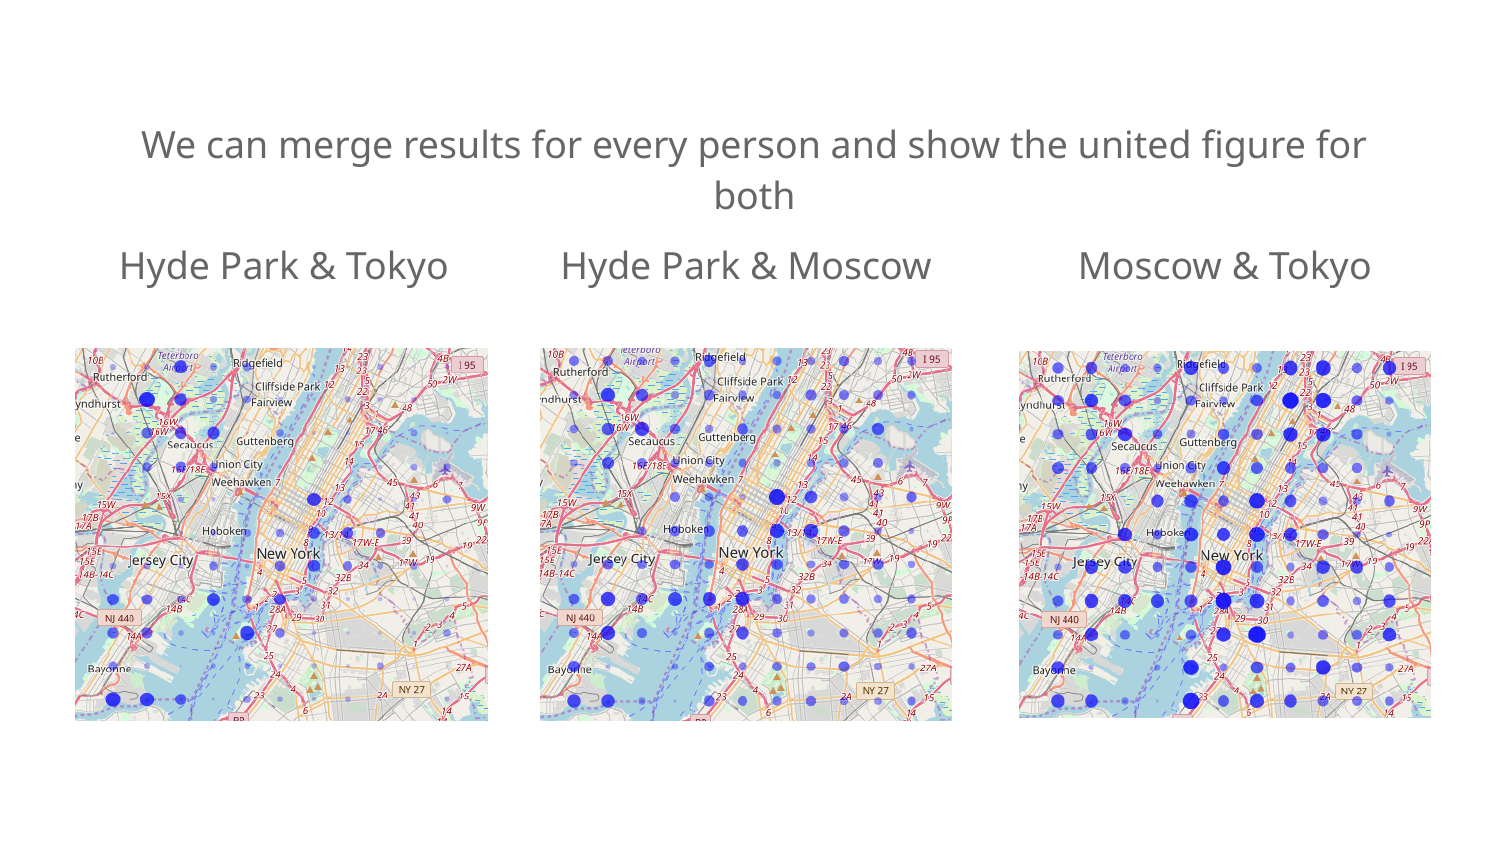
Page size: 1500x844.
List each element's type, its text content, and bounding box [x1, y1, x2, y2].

list Hyde Park & Moscow [542, 219, 950, 296]
picture [540, 348, 953, 721]
picture [1019, 351, 1432, 718]
list Hyde Park & Tokyo [80, 219, 488, 296]
list We can merge results for every person and show the united figure for both [80, 98, 1429, 175]
list Moscow & Tokyo [1021, 219, 1429, 296]
picture [75, 347, 488, 722]
